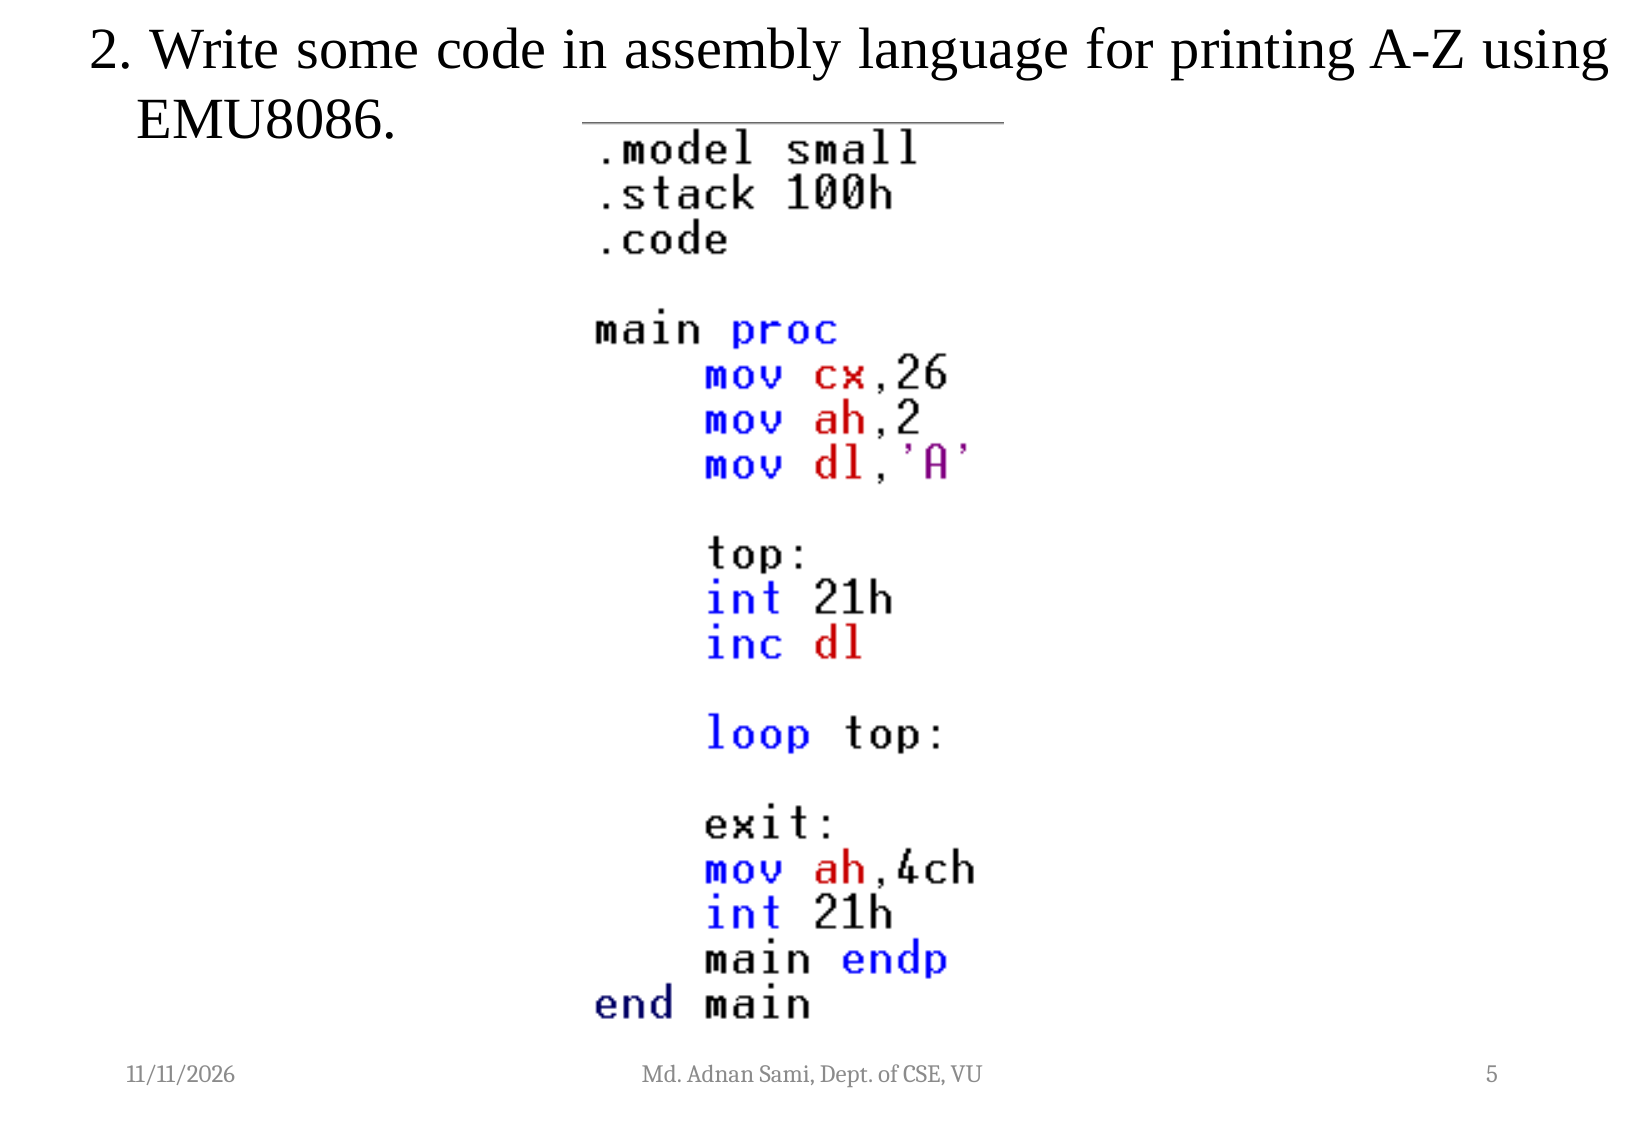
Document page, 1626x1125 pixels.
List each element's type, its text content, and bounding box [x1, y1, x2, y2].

footer Md. Adnan Sami, Dept. of CSE, VU [538, 1042, 1087, 1103]
picture [582, 122, 1004, 1039]
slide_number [111, 1042, 478, 1103]
text_box 2. Write some code in assembly language for printing A-Z using EMU8086. [0, 2, 1625, 158]
slide_number 5 [1147, 1042, 1514, 1103]
